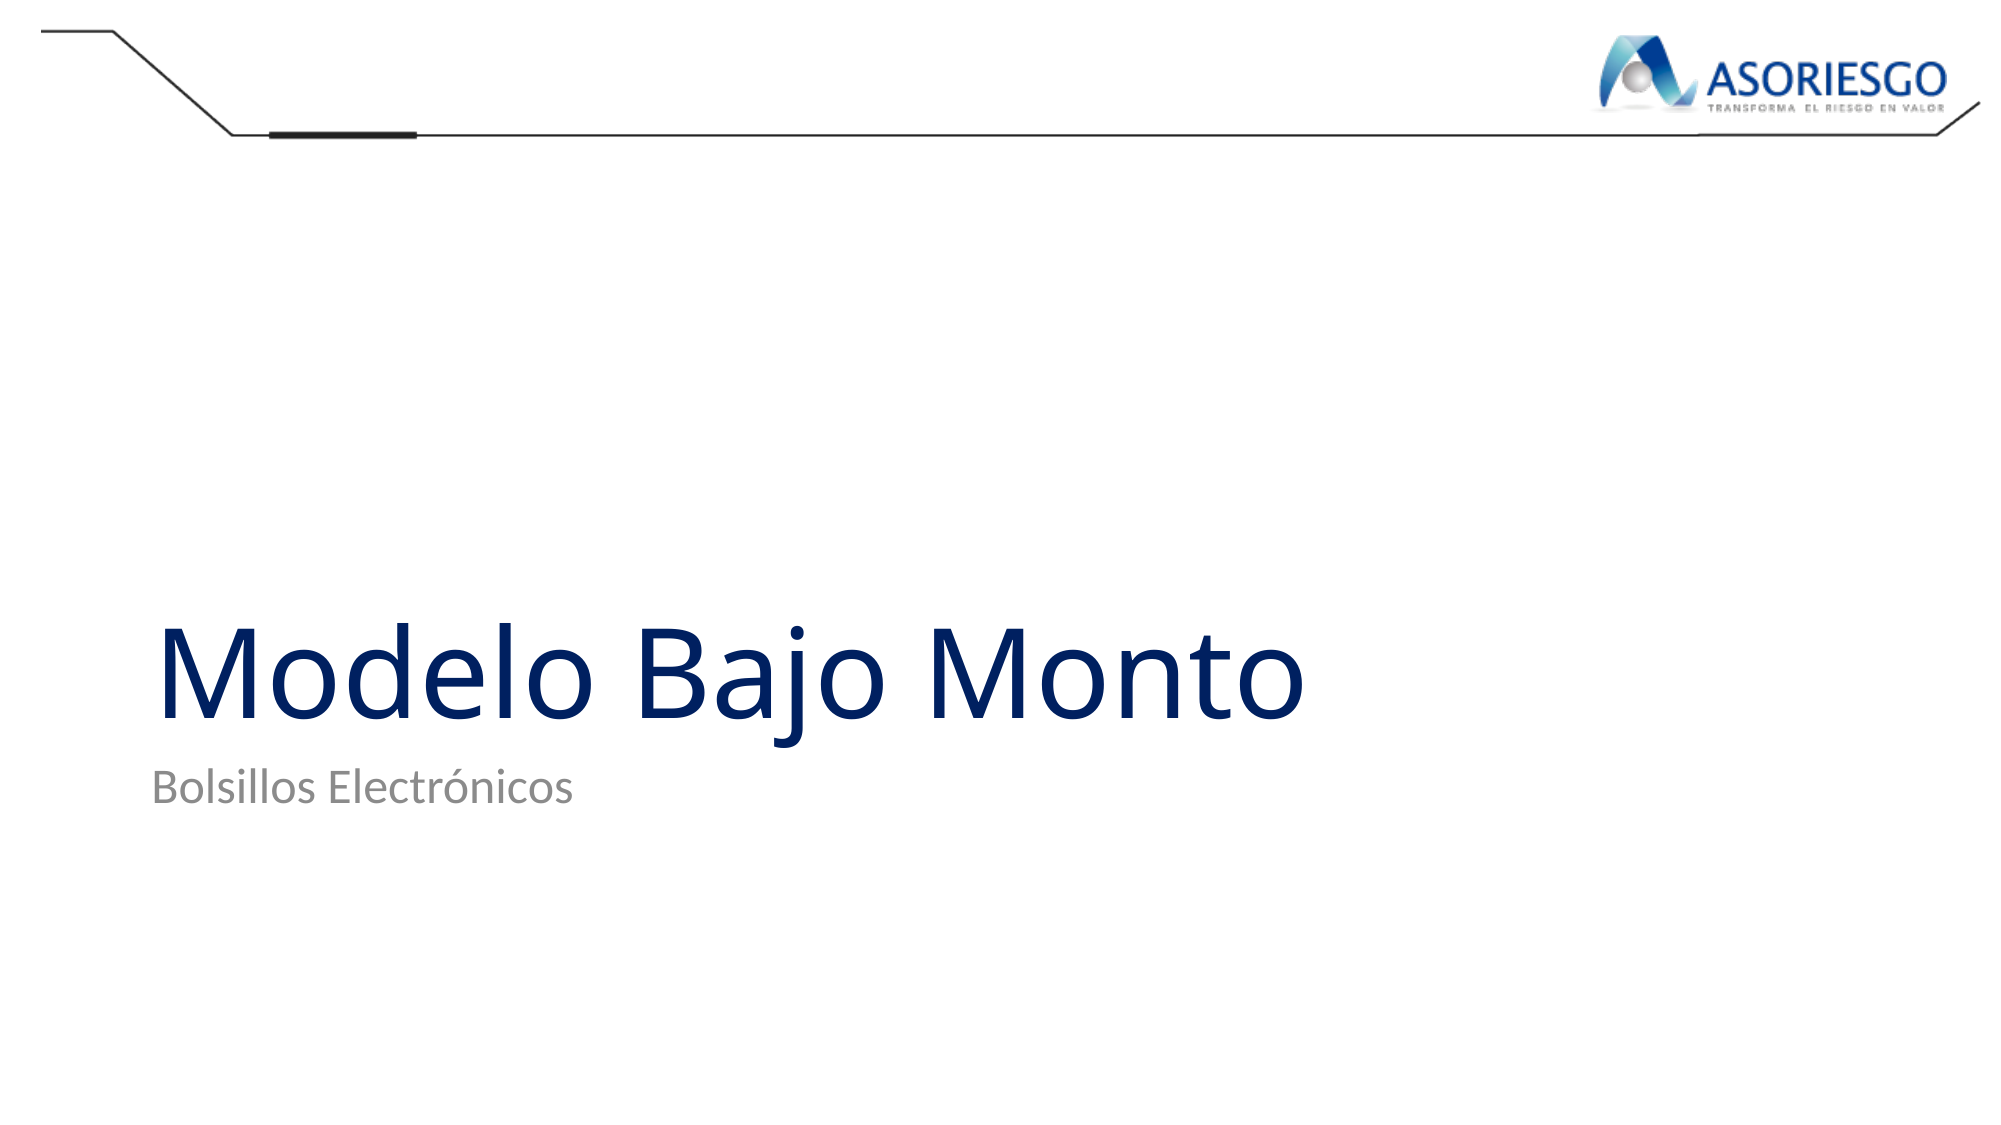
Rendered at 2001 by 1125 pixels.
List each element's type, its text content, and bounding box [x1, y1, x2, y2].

title Modelo Bajo Monto [138, 284, 1864, 753]
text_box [41, 7, 2000, 155]
list Bolsillos Electrónicos [136, 752, 1862, 999]
